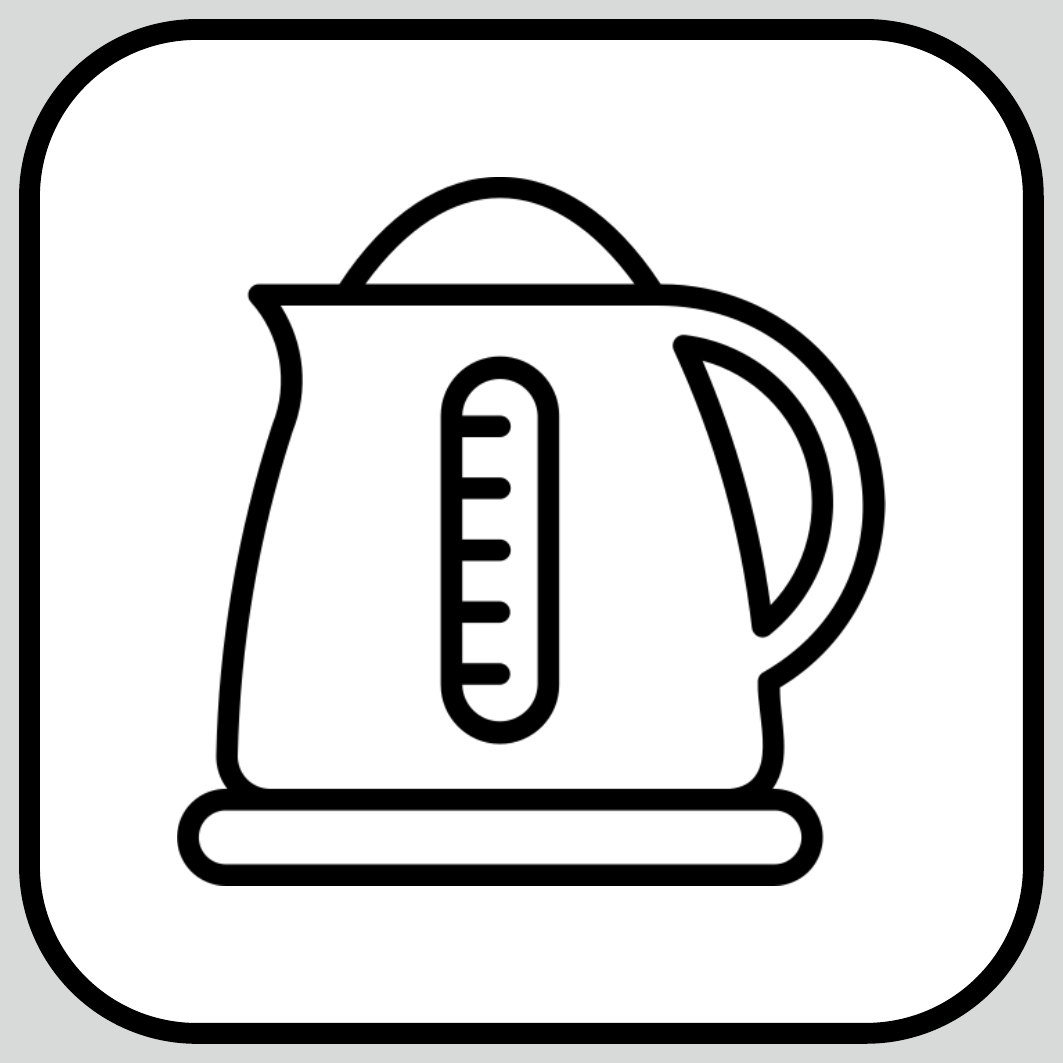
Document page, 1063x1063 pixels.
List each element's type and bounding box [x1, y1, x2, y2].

picture [176, 176, 886, 886]
text_box [29, 29, 1034, 1034]
